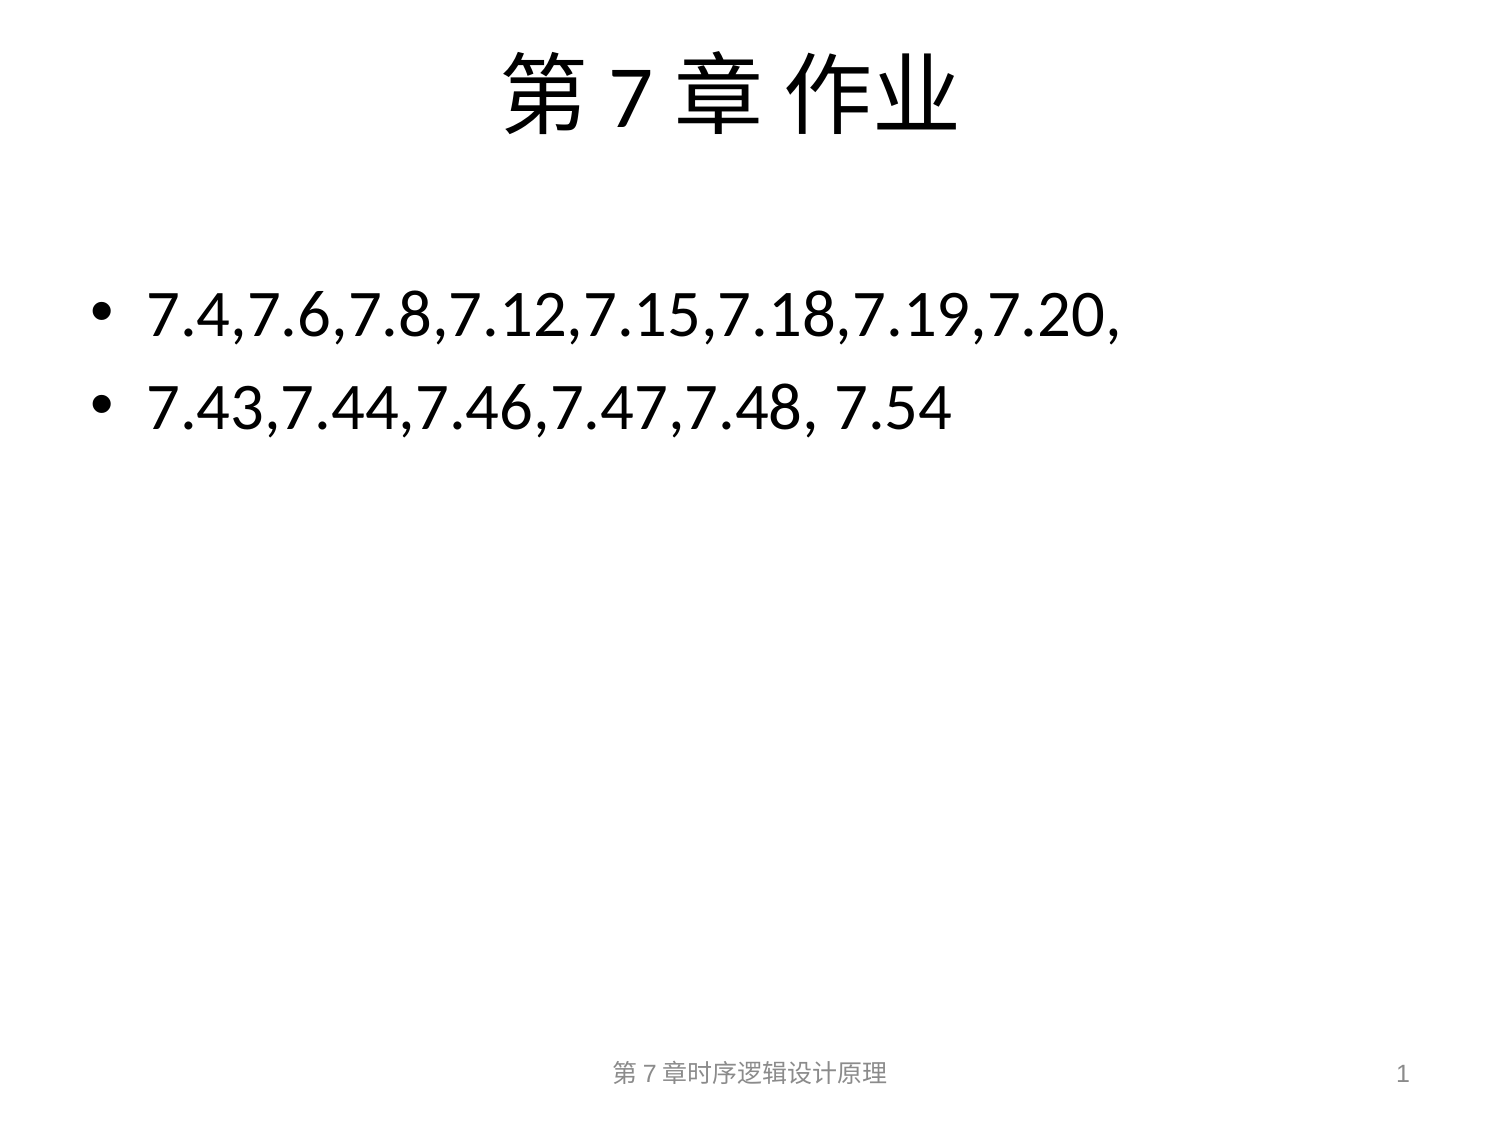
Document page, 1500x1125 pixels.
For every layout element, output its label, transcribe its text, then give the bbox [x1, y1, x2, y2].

list 7.4,7.6,7.8,7.12,7.15,7.18,7.19,7.20, 7.43,7.44,7.46,7.47,7.48, 7.54 [75, 262, 1425, 1005]
title 第7章 作业 [164, 30, 1297, 153]
footer 第7章时序逻辑设计原理 [512, 1042, 988, 1103]
slide_number 1 [1074, 1042, 1425, 1103]
